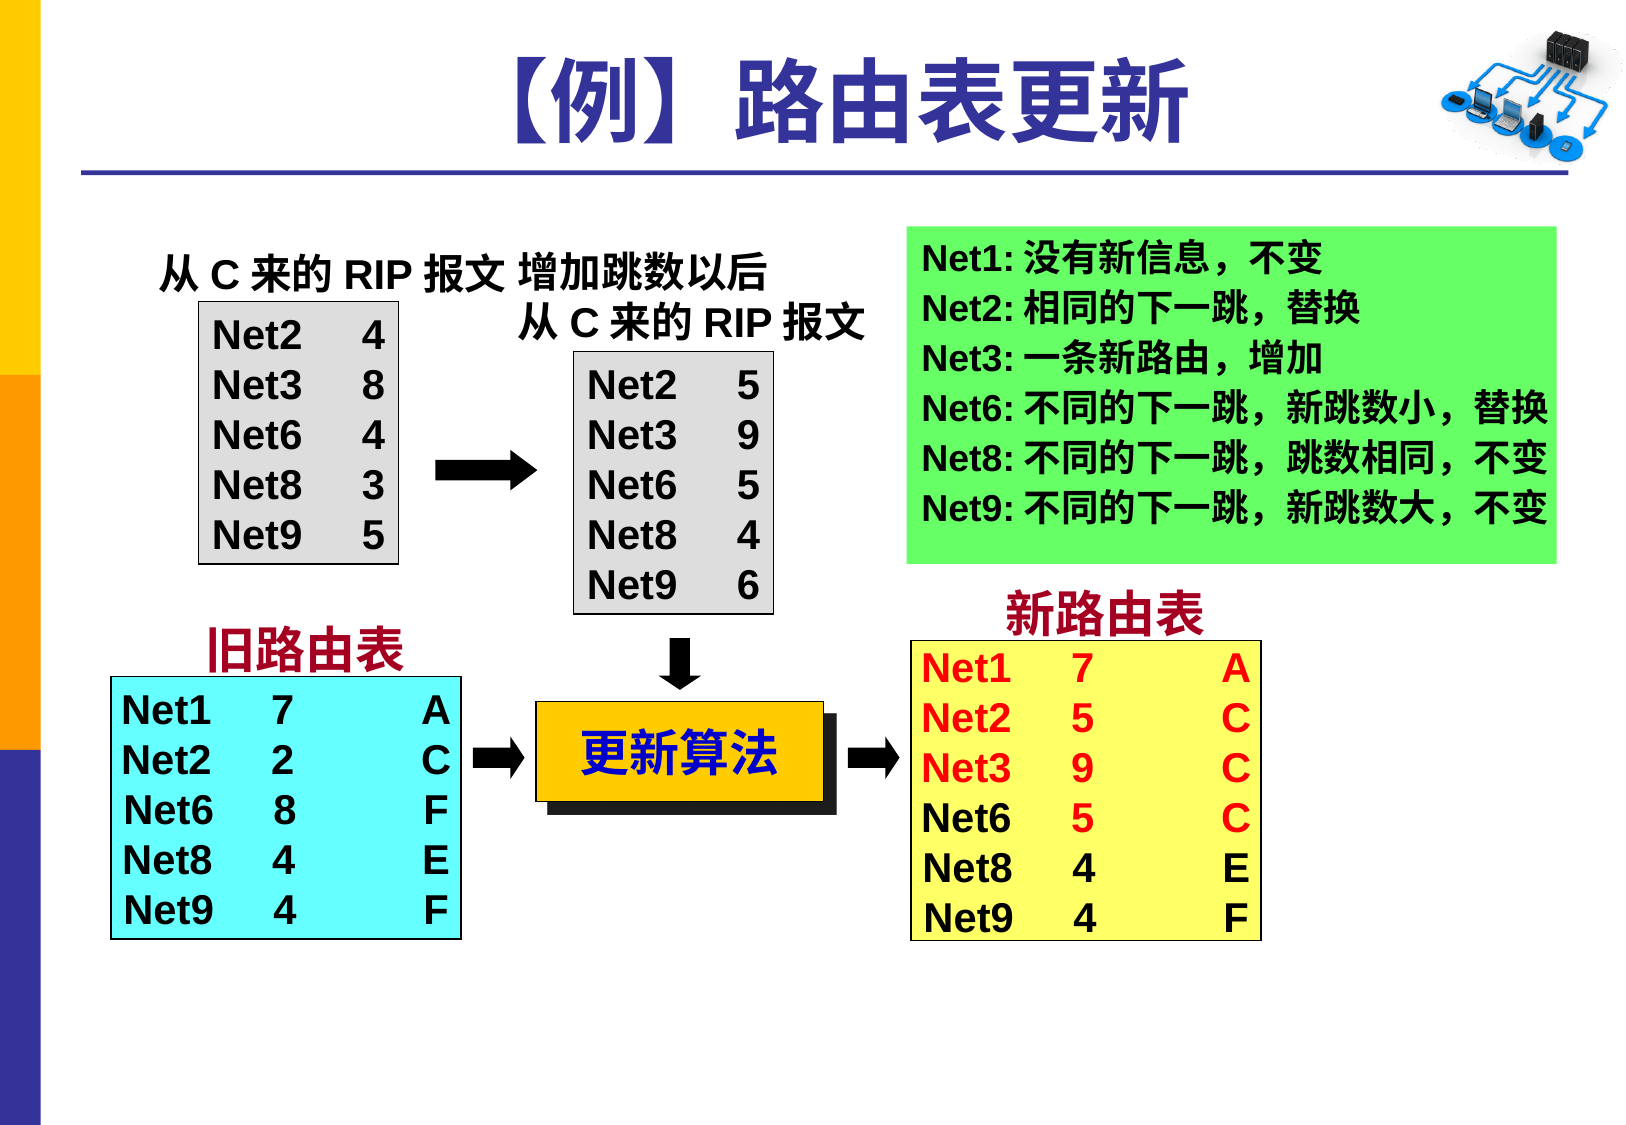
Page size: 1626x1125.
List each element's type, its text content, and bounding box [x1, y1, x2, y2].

picture [1438, 30, 1624, 165]
title 【例】路由表更新 [81, 30, 1569, 161]
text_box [110, 226, 1557, 941]
